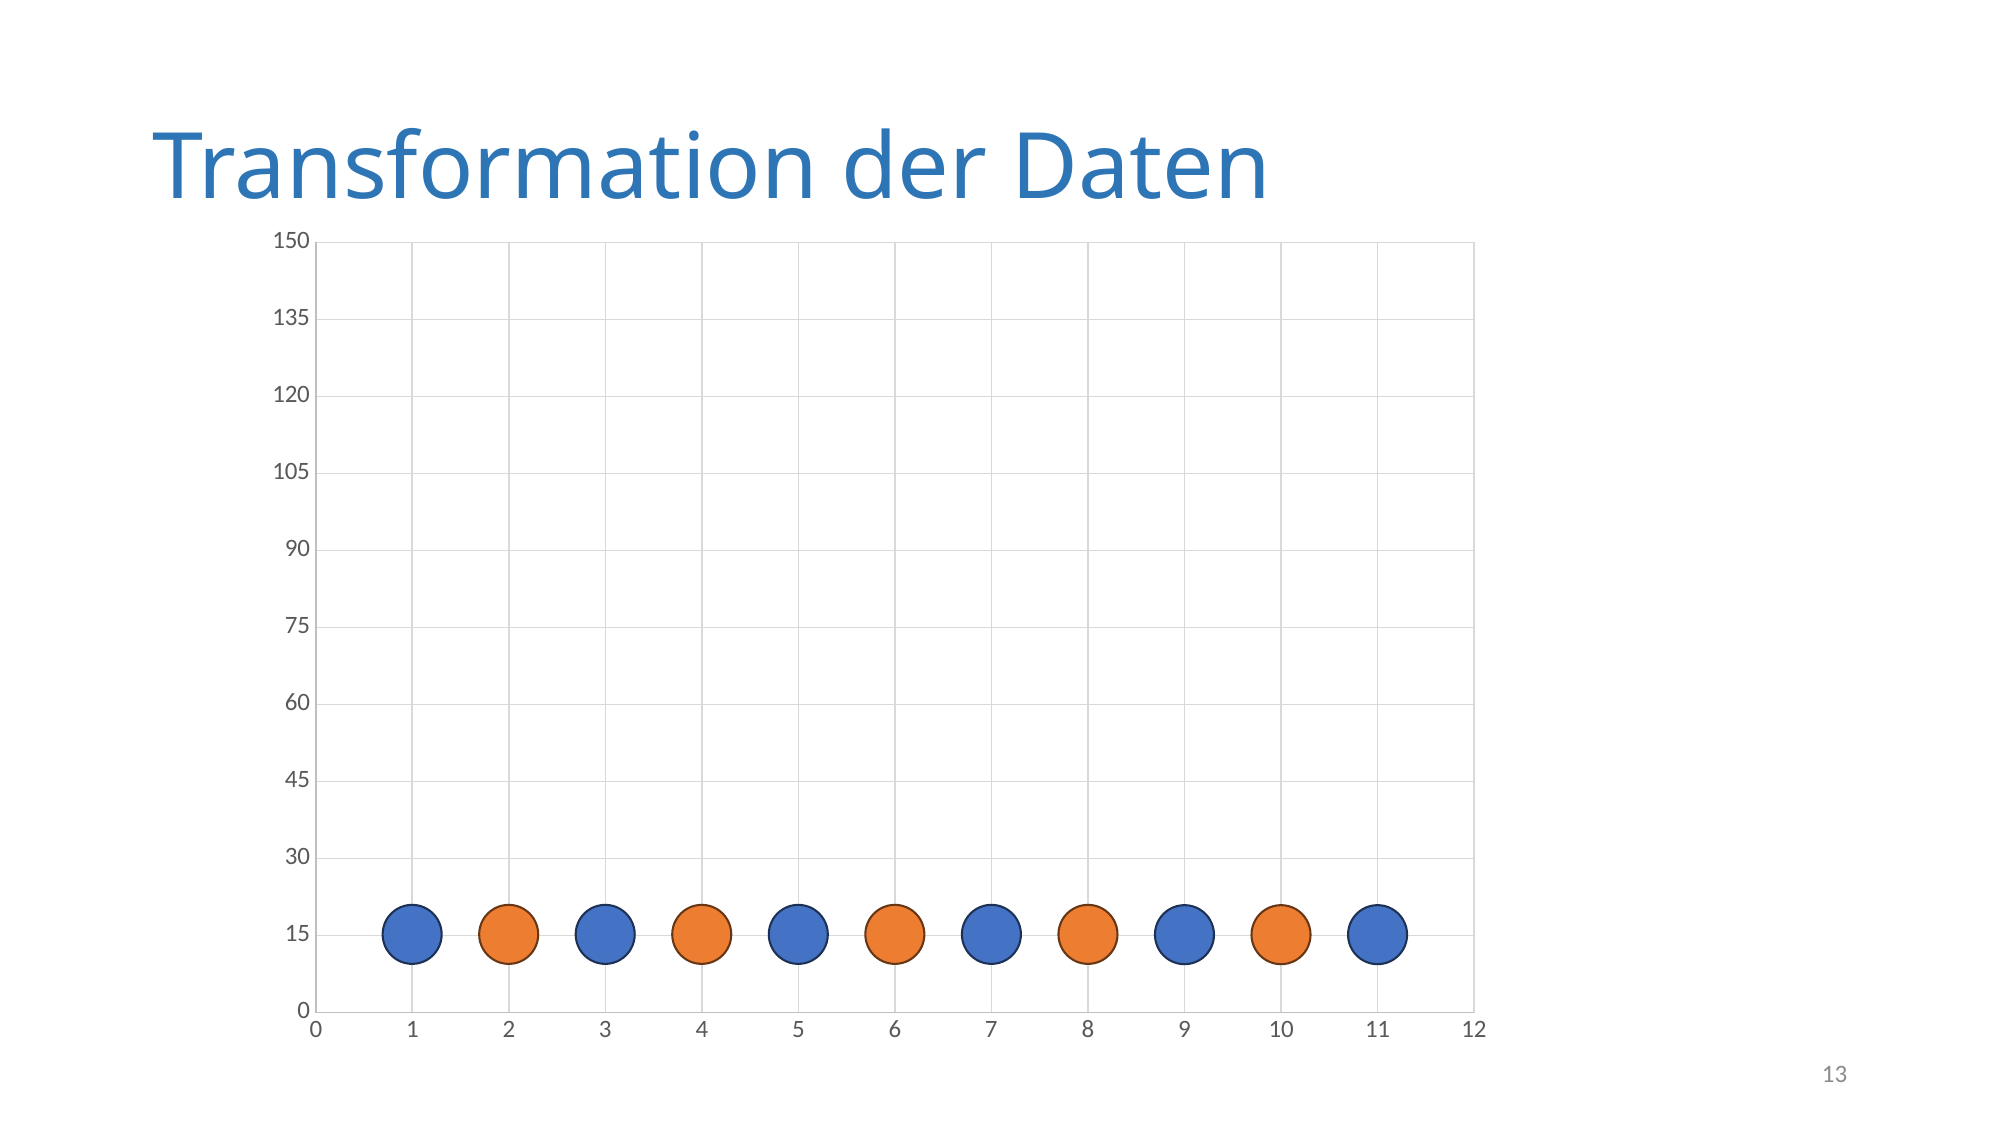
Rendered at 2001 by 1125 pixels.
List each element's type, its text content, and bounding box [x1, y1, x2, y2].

slide_number 13 [1412, 1042, 1863, 1103]
title Transformation der Daten [137, 59, 1863, 278]
chart [247, 216, 1509, 1073]
